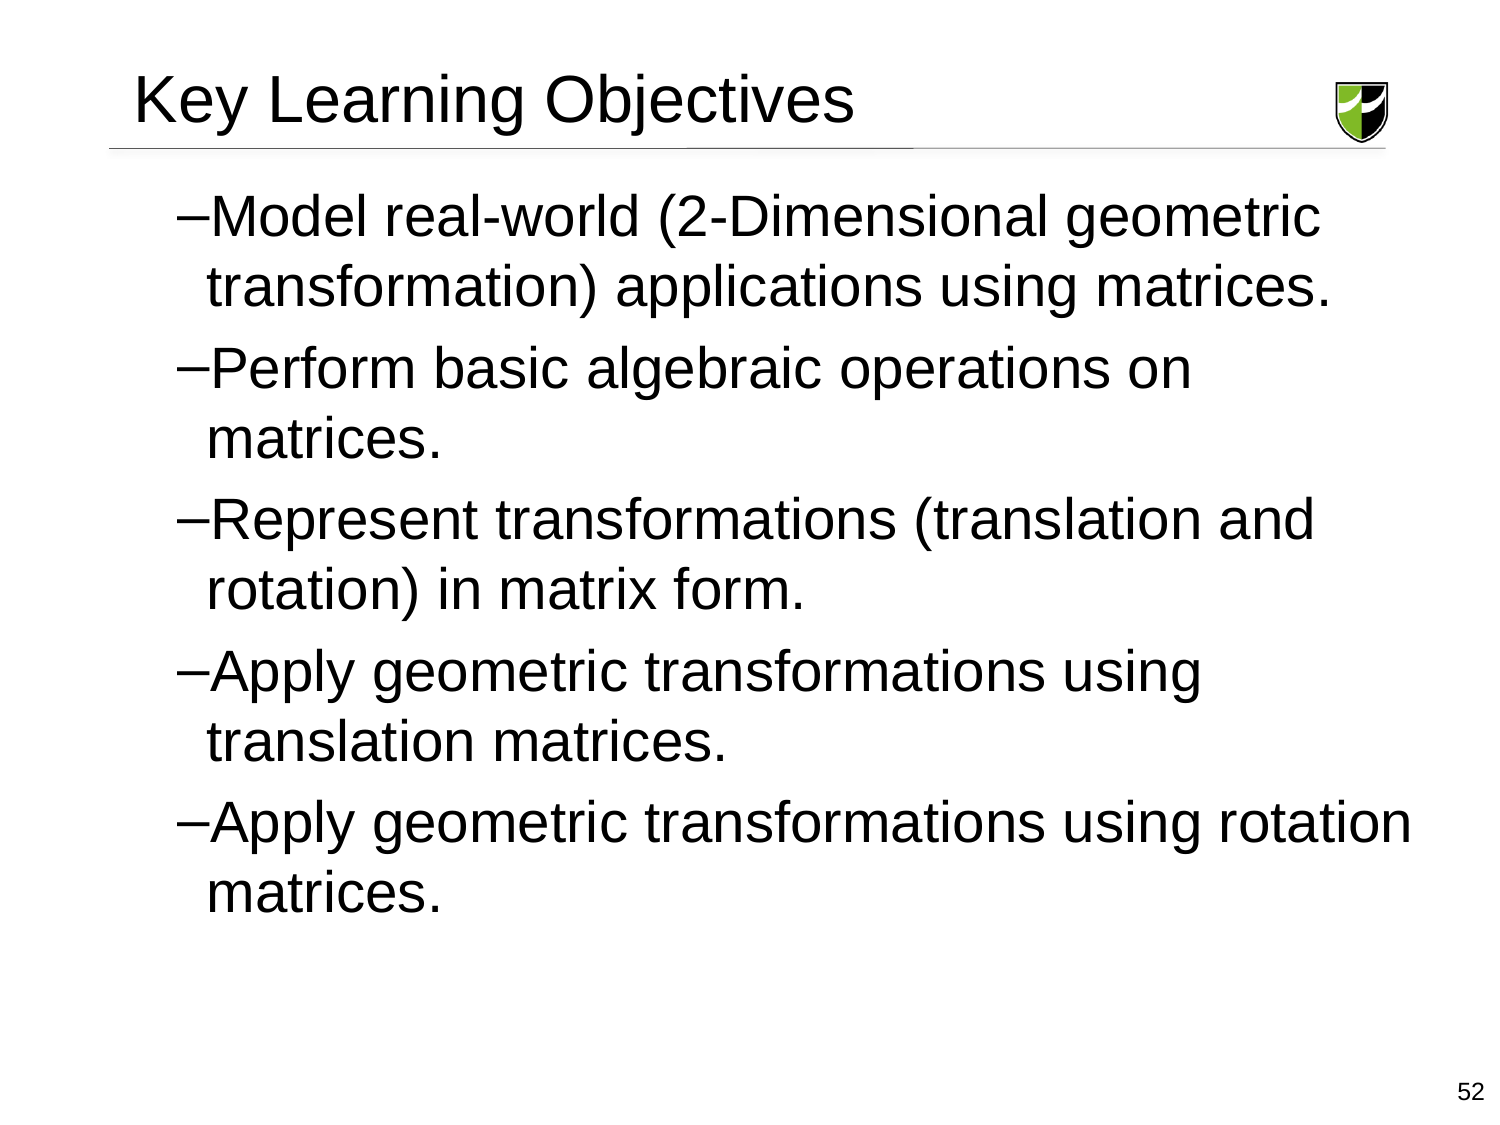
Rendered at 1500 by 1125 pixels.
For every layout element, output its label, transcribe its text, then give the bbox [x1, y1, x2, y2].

list Model real-world (2-Dimensional geometric transformation) applications using matrices. Perform basic algebraic operations on matrices. Represent transformations (translation and rotation) in matrix form. Apply geometric transformations using translation matrices. Apply geometric transformations using rotation matrices. [119, 170, 1462, 985]
slide_number 52 [1149, 1068, 1500, 1125]
text_box Key Learning Objectives [119, 48, 1421, 236]
